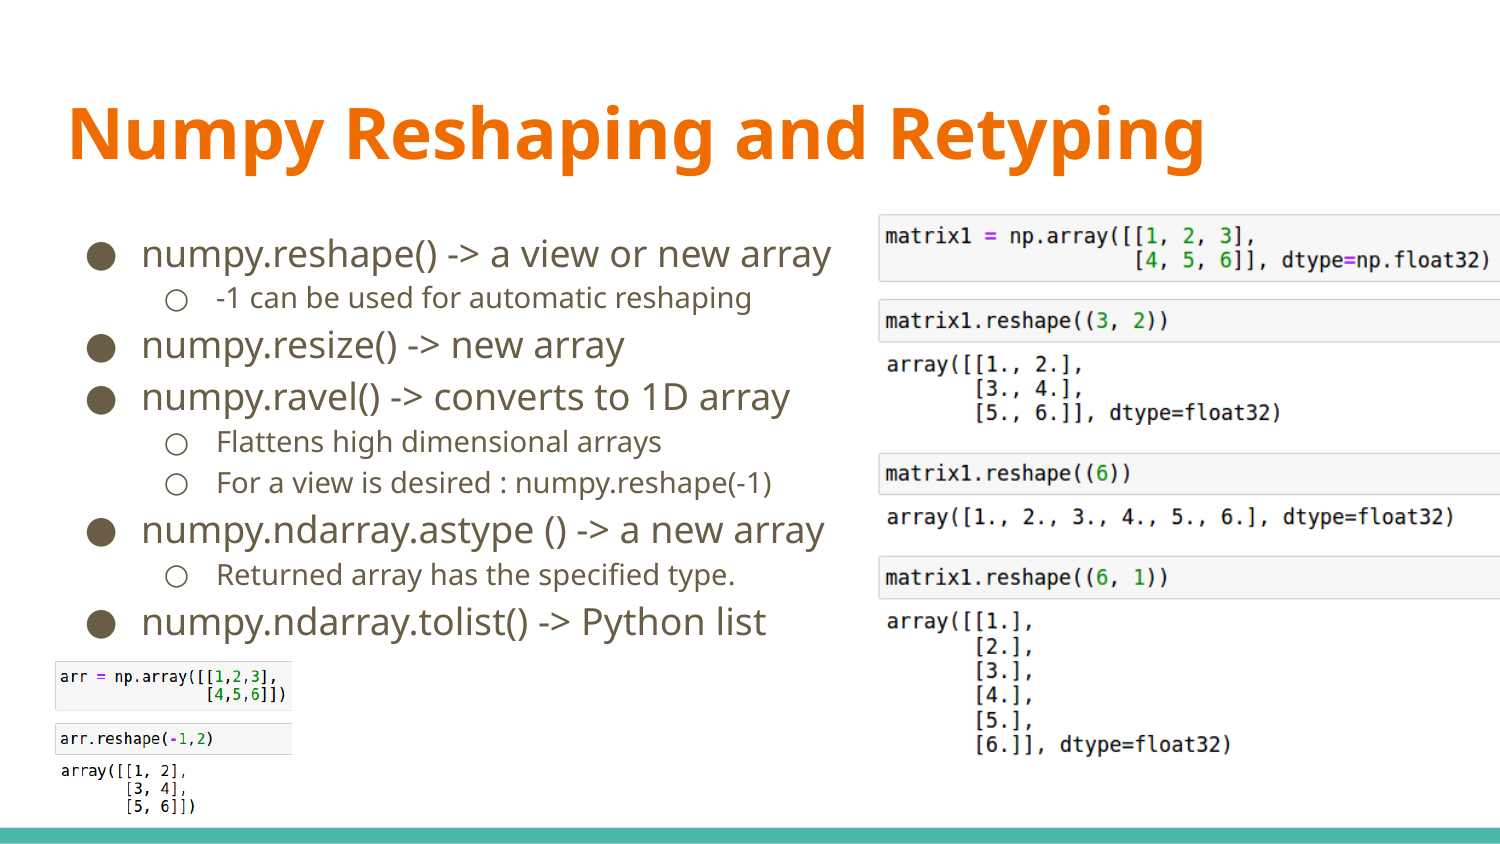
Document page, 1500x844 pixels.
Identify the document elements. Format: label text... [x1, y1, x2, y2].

picture [870, 207, 1500, 769]
list numpy.reshape() -> a view or new array -1 can be used for automatic reshaping numpy.resize() -> new array numpy.ravel() -> converts to 1D array Flattens high dimensional arrays For a view is desired : numpy.reshape(-1) numpy.ndarray.astype () -> a new array Returned array has the specified type. numpy.ndarray.tolist() -> Python list [51, 207, 869, 750]
picture [50, 655, 293, 824]
title Numpy Reshaping and Retyping [51, 72, 1449, 189]
